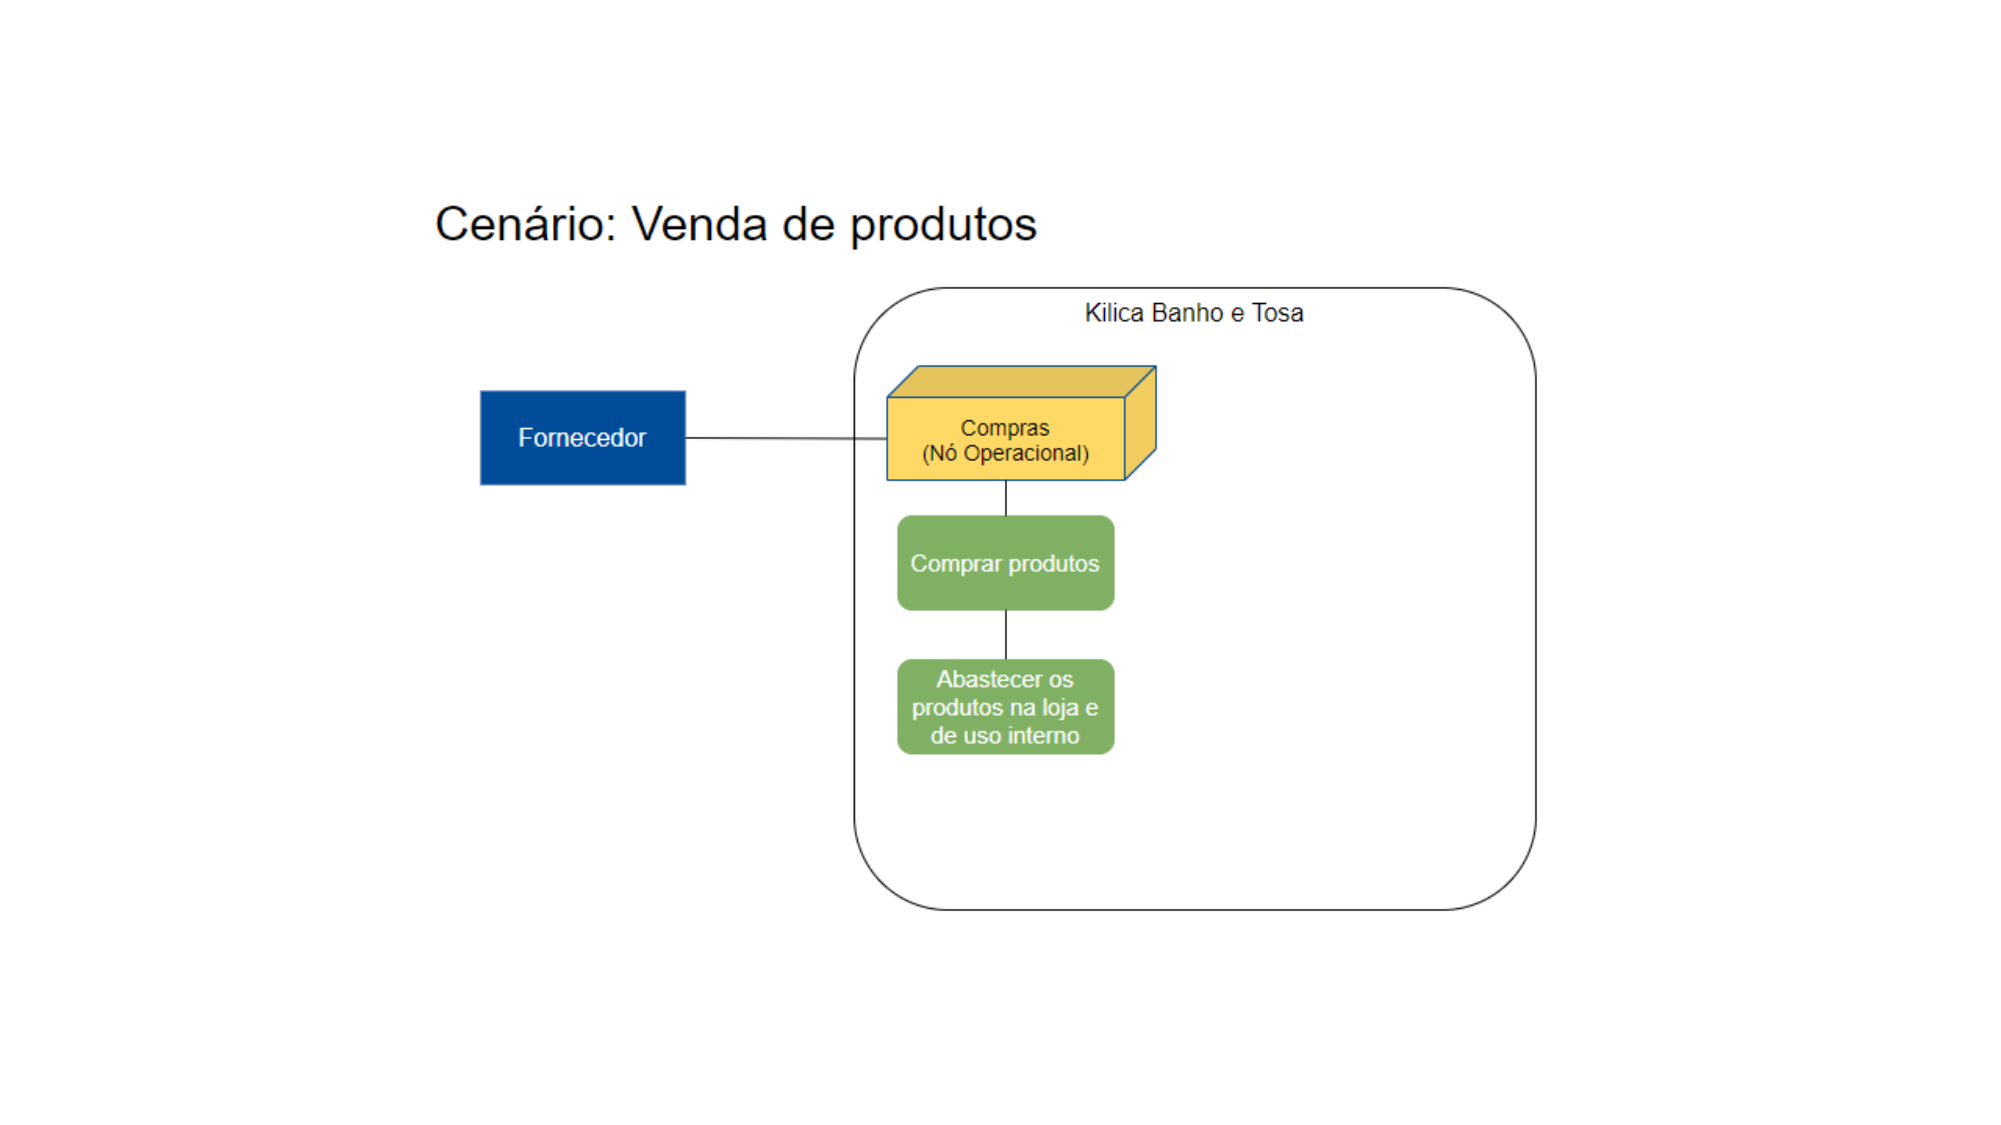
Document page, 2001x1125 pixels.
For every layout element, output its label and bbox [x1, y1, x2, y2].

picture [402, 203, 1598, 922]
